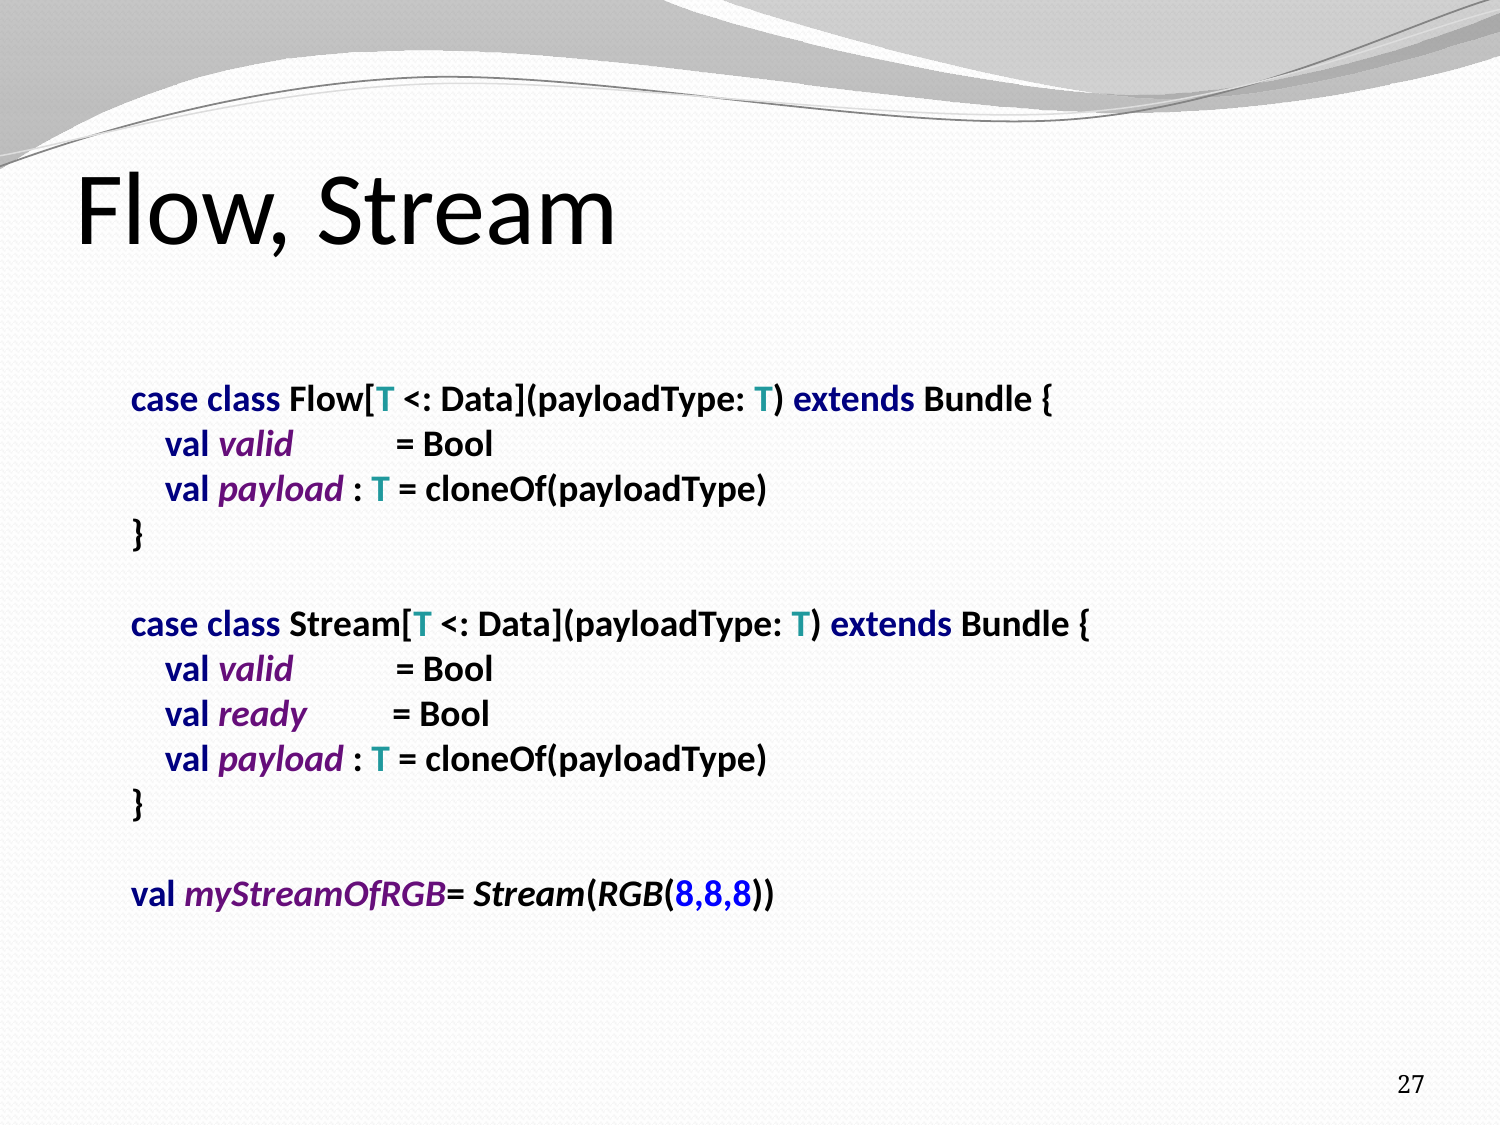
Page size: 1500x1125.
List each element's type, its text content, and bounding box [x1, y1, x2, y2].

title Flow, Stream [75, 78, 1425, 266]
slide_number 27 [1299, 1042, 1425, 1103]
text_box case class Flow[T <: Data](payloadType: T) extends Bundle { val valid = Bool val payload : T = cloneOf(payloadType) } case class Stream[T <: Data](payloadType: T) extends Bundle { val valid = Bool val ready = Bool val payload : T = cloneOf(payloadType) } val myStreamOfRGB= Stream(RGB(8,8,8)) [115, 366, 1107, 922]
